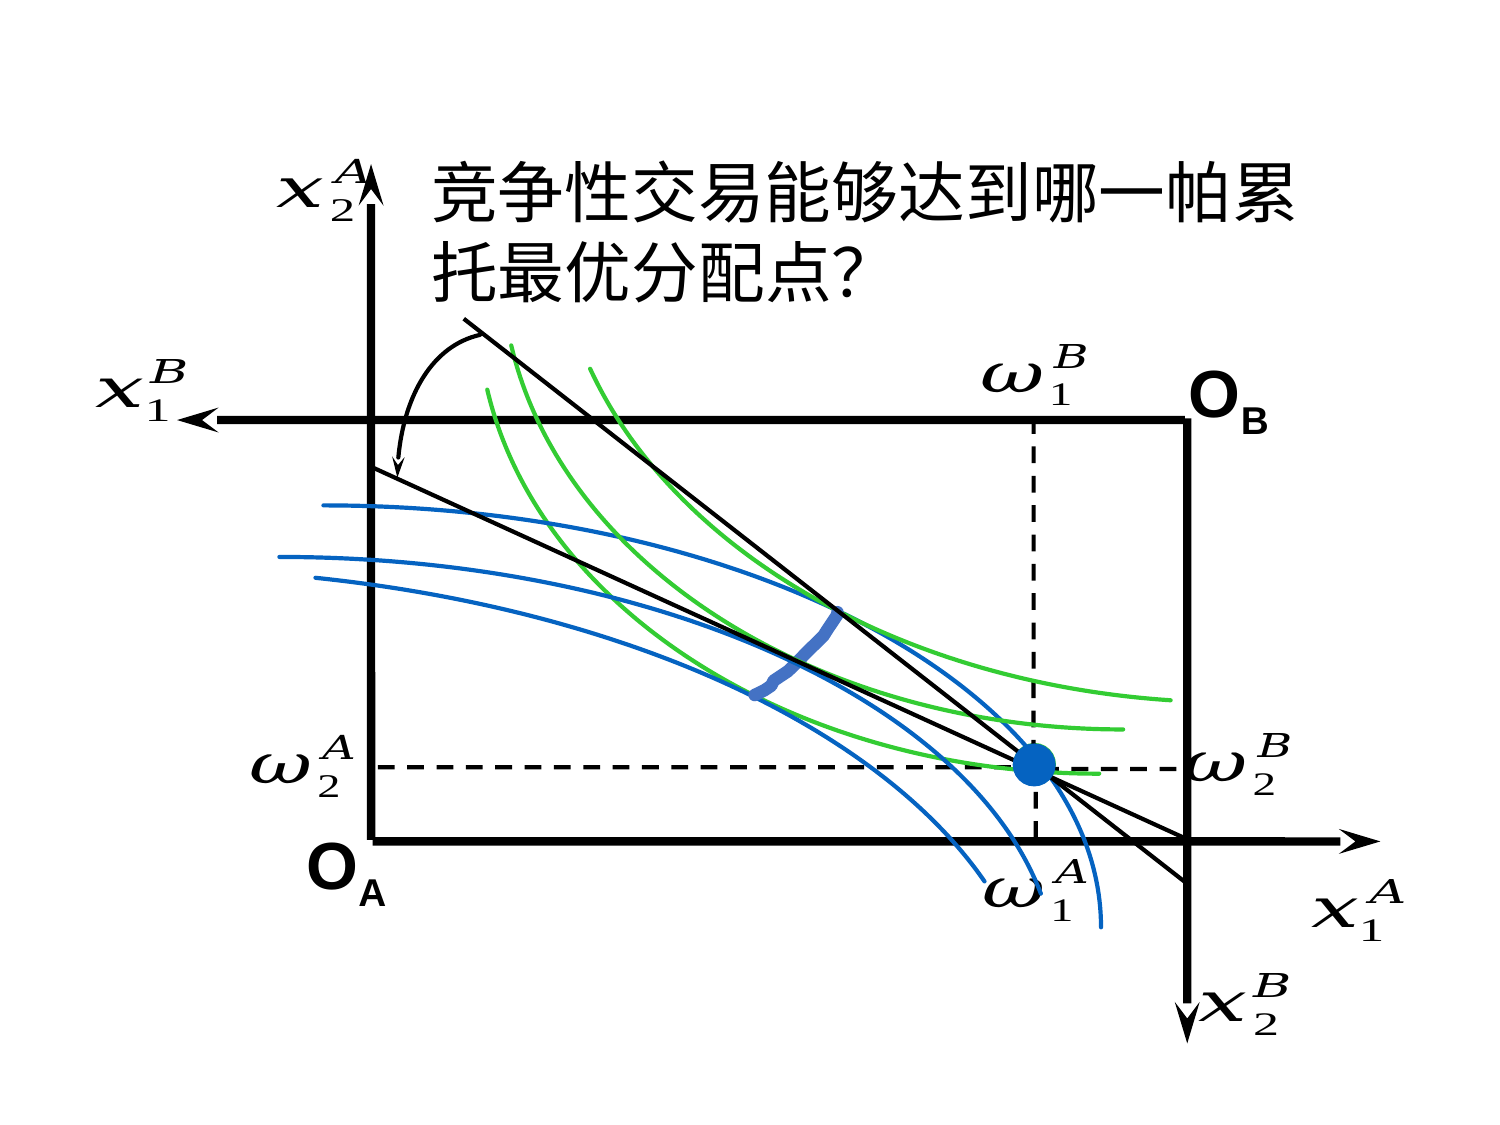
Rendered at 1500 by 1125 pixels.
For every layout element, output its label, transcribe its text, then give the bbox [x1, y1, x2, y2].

text_box [1359, 835, 1381, 848]
text_box [511, 264, 1124, 730]
text_box [364, 164, 378, 185]
text_box [1181, 1022, 1194, 1044]
text_box 竞争性交易能够达到哪一帕累 托最优分配点？ [416, 143, 1315, 319]
text_box [141, 675, 751, 1046]
text_box [1003, 721, 1100, 774]
text_box [1123, 319, 1219, 701]
text_box OB [1203, 343, 1284, 450]
text_box [323, 505, 790, 659]
text_box [1012, 743, 1056, 787]
text_box [279, 556, 1041, 979]
text_box [392, 334, 495, 478]
text_box [487, 385, 617, 536]
text_box [751, 663, 1102, 928]
text_box [177, 413, 198, 427]
